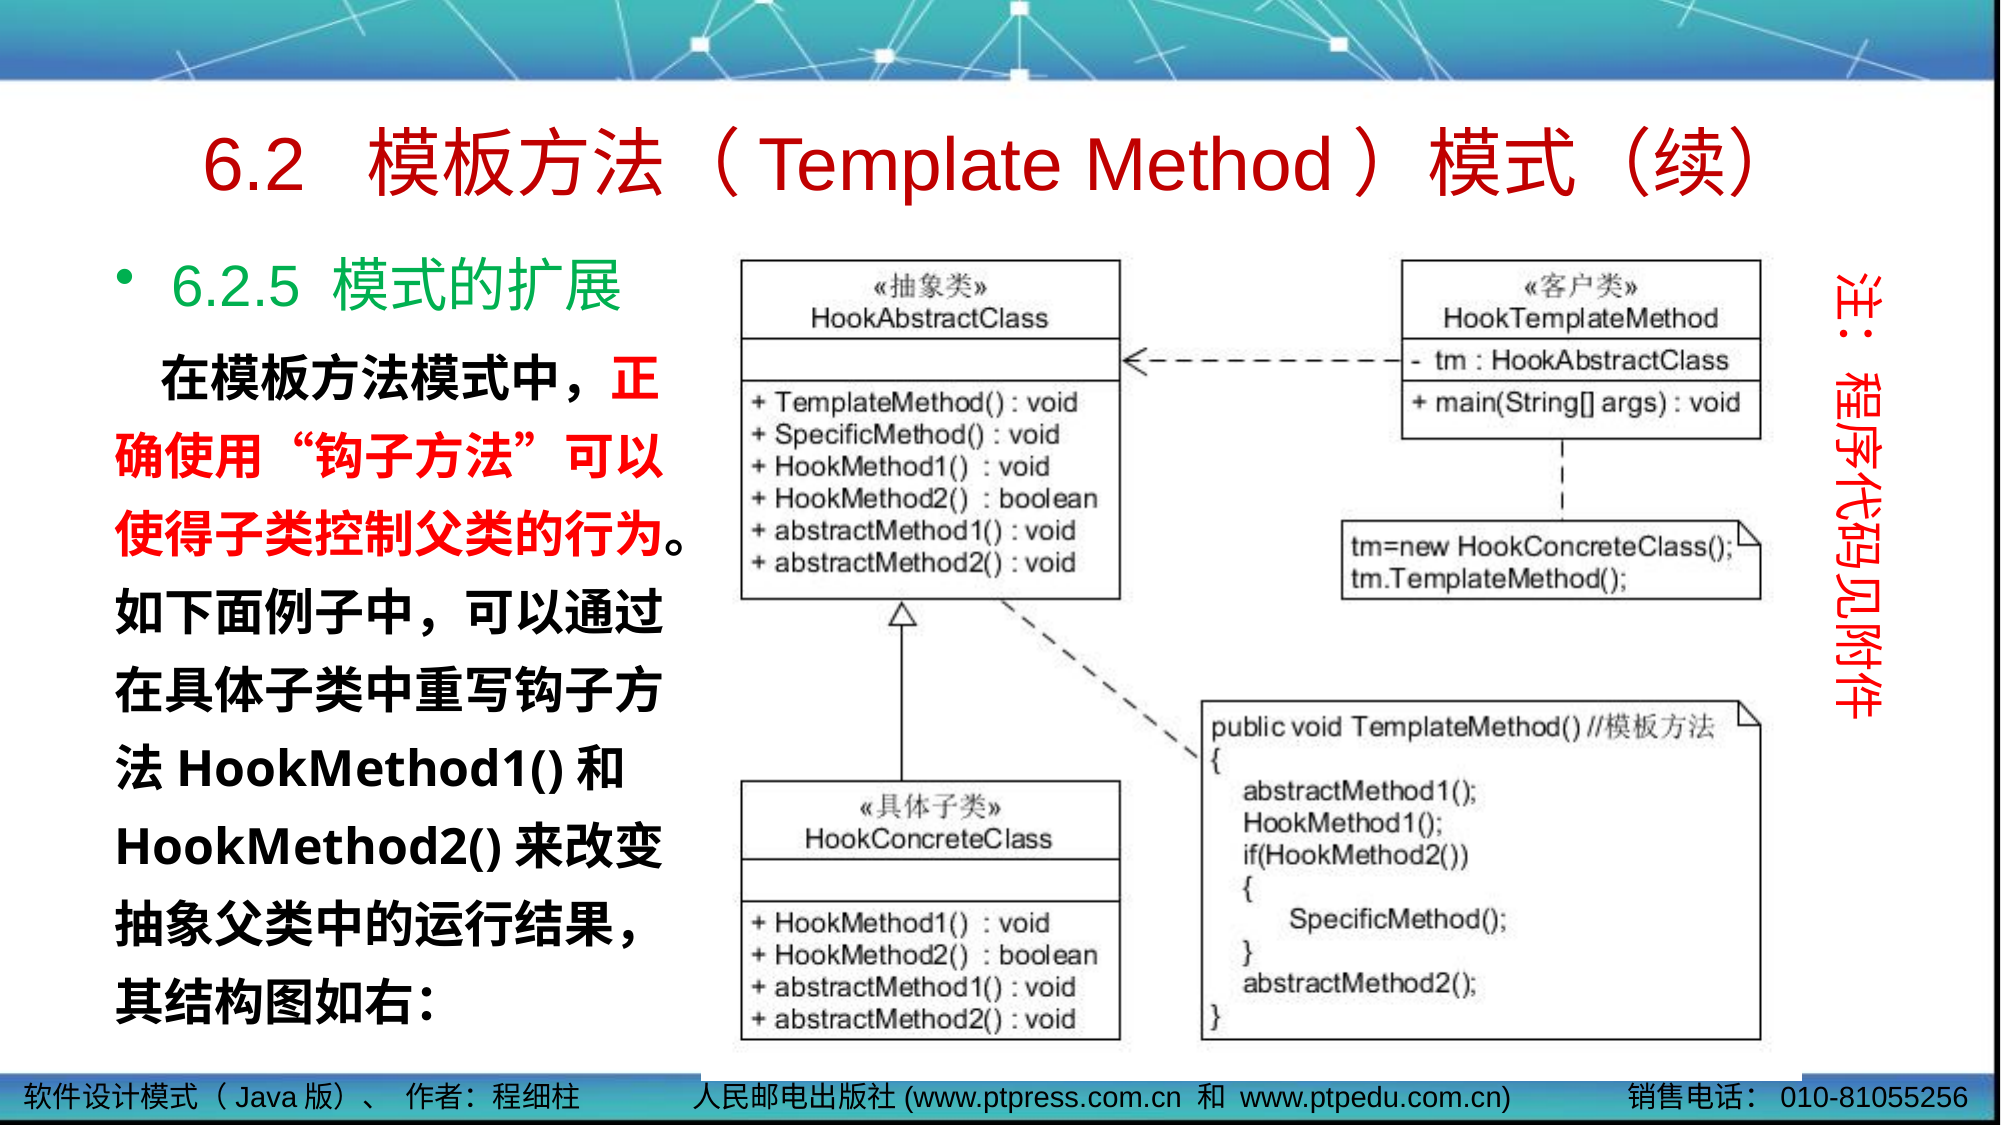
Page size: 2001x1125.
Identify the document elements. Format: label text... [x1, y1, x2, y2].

slide_number 软件设计模式（Java版）、 作者：程细柱 [8, 1071, 647, 1125]
text_box 注：程序代码见附件 [1807, 256, 1898, 722]
picture [0, 0, 2001, 1125]
title 6.2 模板方法（Template Method）模式（续） [102, 101, 1903, 221]
list 6.2.5 模式的扩展 在模板方法模式中，正确使用“钩子方法”可以使得子类控制父类的行为。如下面例子中，可以通过在具体子类中重写钩子方法HookMethod1()和HookMethod2()来改变抽象父类中的运行结果，其结构图如右： [99, 219, 694, 1055]
slide_number 销售电话：010-81055256 [1557, 1071, 1984, 1125]
footer 人民邮电出版社(www.ptpress.com.cn 和 www.ptpedu.com.cn) [647, 1071, 1557, 1125]
